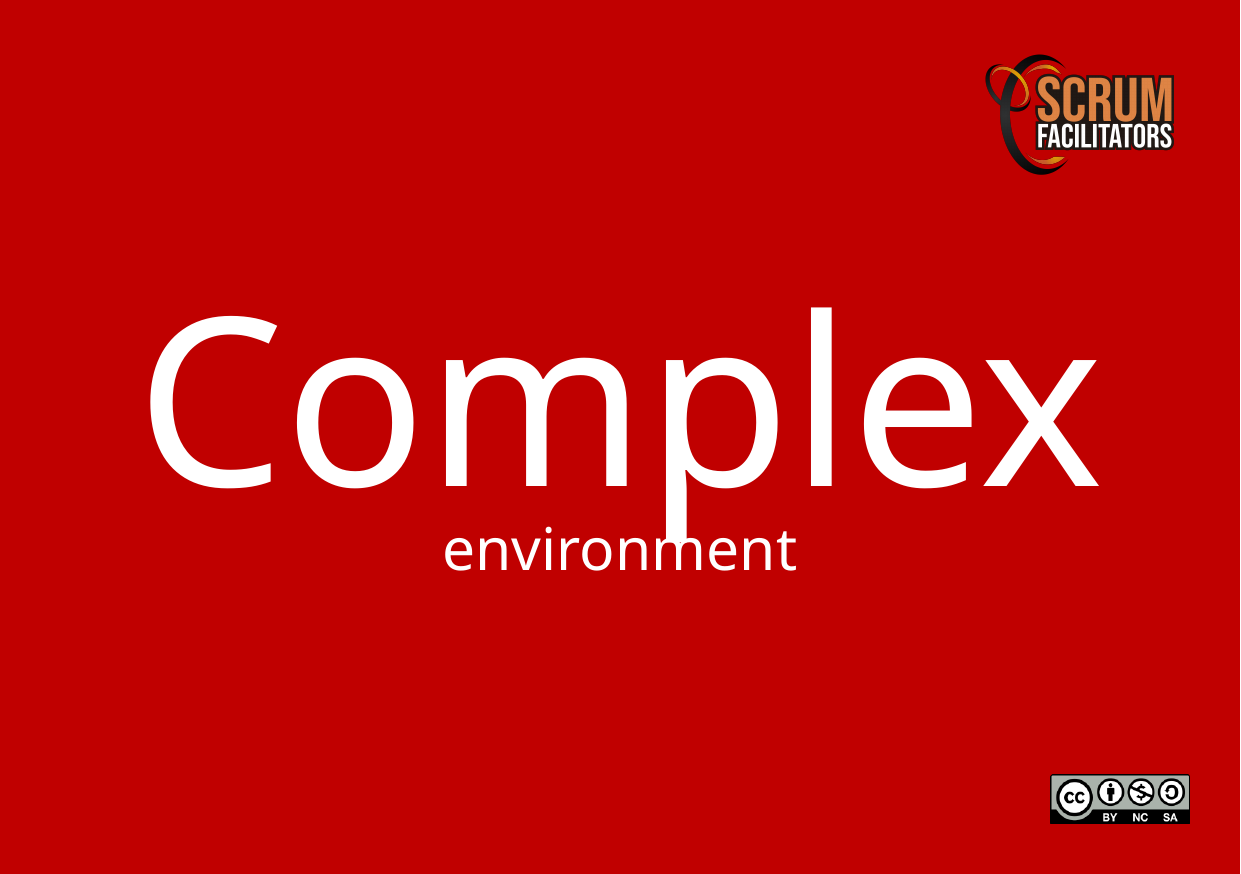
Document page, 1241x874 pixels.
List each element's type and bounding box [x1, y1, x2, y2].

text_box [265, 244, 975, 591]
picture [983, 51, 1178, 177]
picture [1050, 774, 1190, 824]
